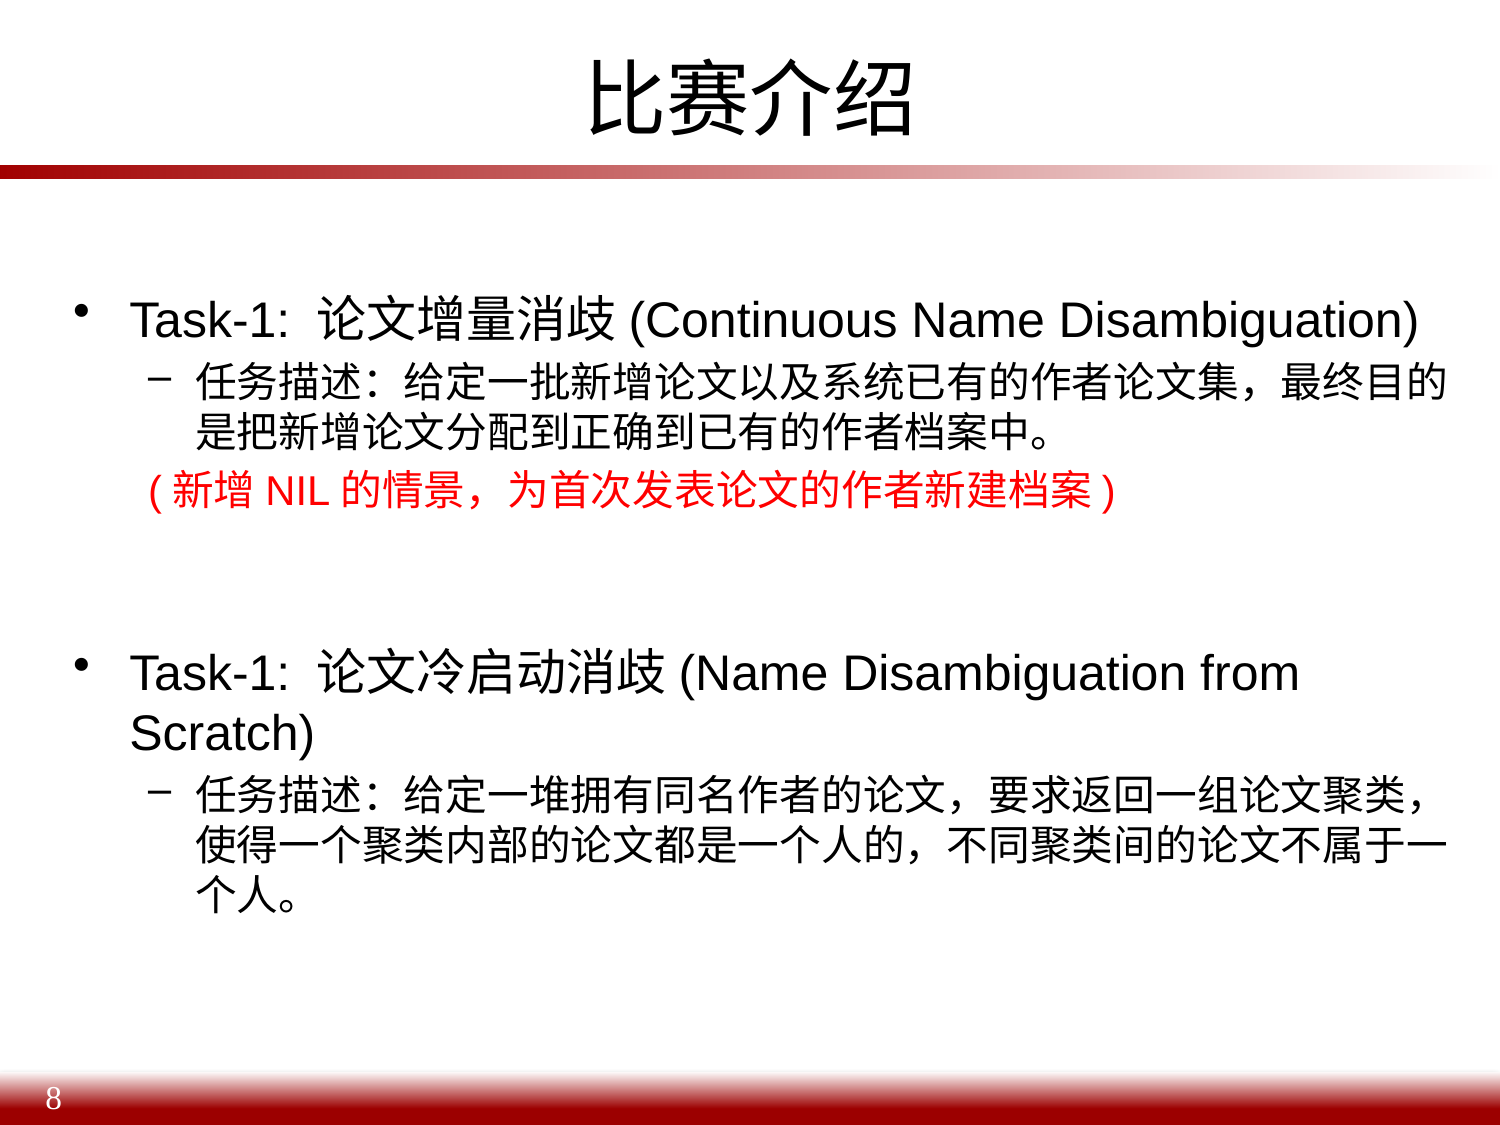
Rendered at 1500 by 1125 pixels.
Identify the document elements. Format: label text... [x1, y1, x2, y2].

title 比赛介绍 [40, 30, 1460, 162]
list Task-1: 论文增量消歧(Continuous Name Disambiguation) 任务描述：给定一批新增论文以及系统已有的作者论文集，最终目的是把新增论文分配到正确到已有的作者档案中。 (新增NIL的情景，为首次发表论文的作者新建档案) Task-1: 论文冷启动消歧(Name Disambiguation from Scratch) 任务描述：给定一堆拥有同名作者的论文，要求返回一组论文聚类，使得一个聚类内部的论文都是一个人的，不同聚类间的论文不属于一个人。 [57, 209, 1500, 1019]
